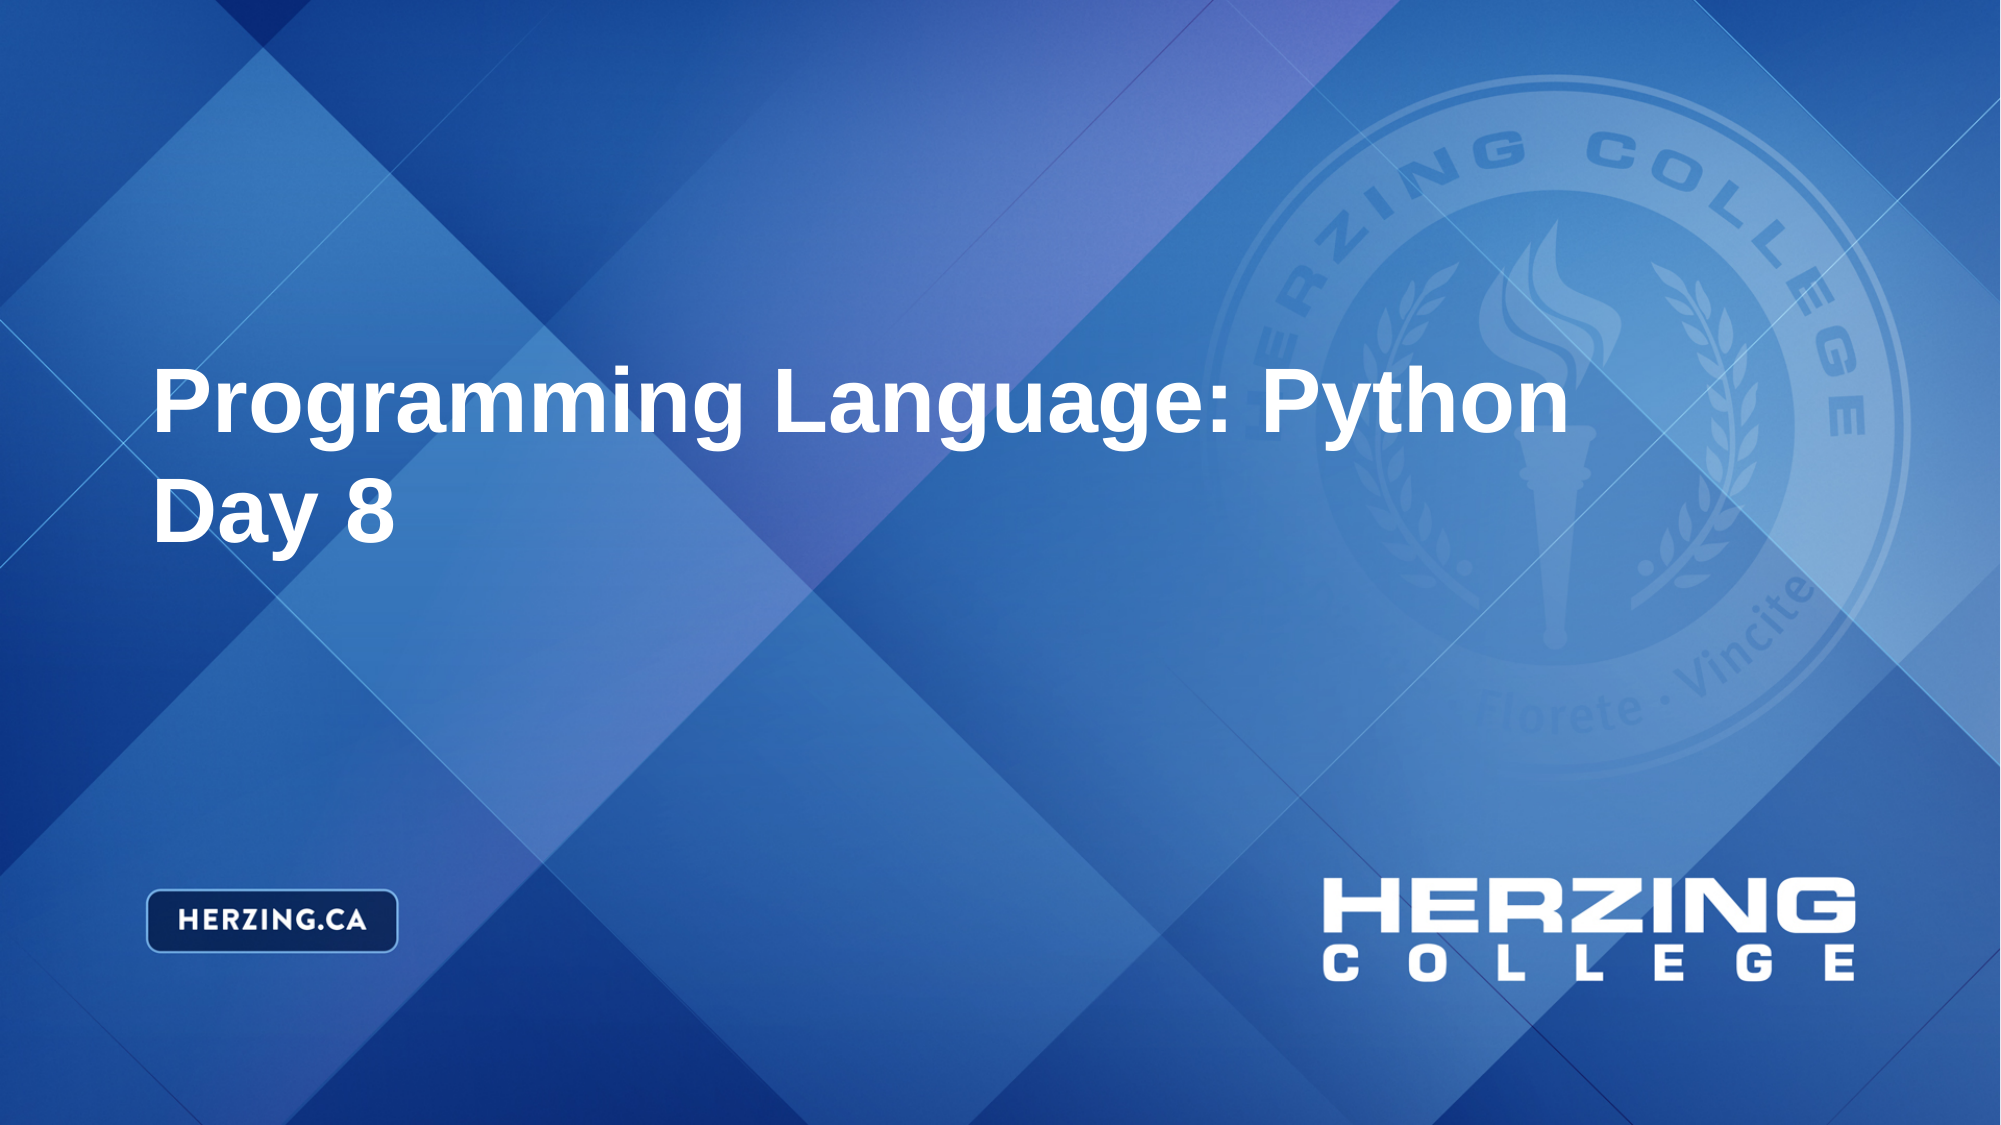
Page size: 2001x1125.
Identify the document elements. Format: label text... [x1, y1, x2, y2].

picture [0, 0, 2001, 1125]
text_box Programming Language: Python Day 8 [136, 332, 1780, 898]
